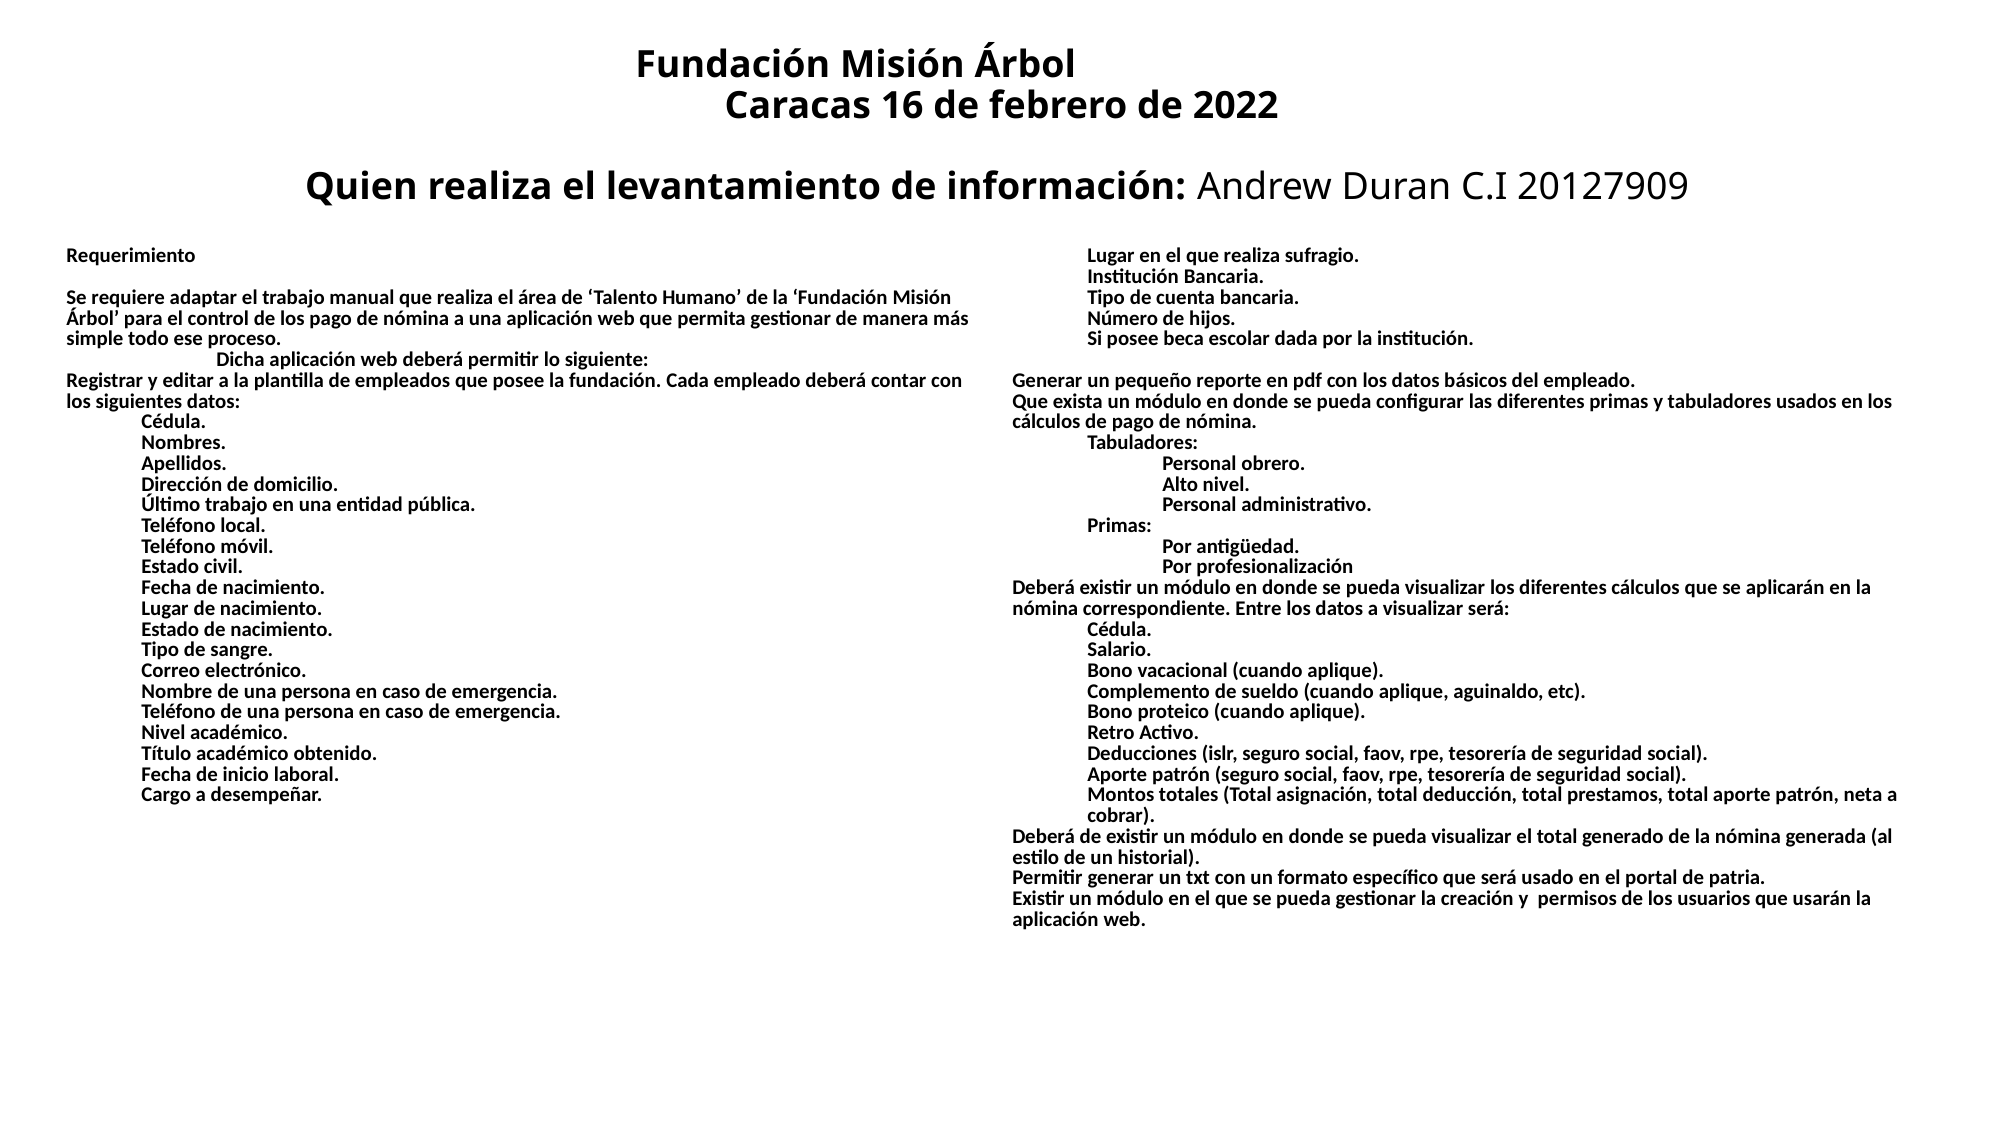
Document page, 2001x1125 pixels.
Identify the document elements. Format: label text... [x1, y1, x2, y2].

title Fundación Misión Árbol Caracas 16 de febrero de 2022 Quien realiza el levantamiento de información: Andrew Duran C.I 20127909 [247, 35, 1748, 215]
table_header Requerimiento Se requiere adaptar el trabajo manual que realiza el área de ‘Talento Humano’ de la ‘Fundación Misión Árbol’ para el control de los pago de nómina a una aplicación web que permita gestionar de manera más simple todo ese proceso. Dicha aplicación web deberá permitir lo siguiente: Registrar y editar a la plantilla de empleados que posee la fundación. Cada empleado deberá contar con los siguientes datos: Cédula. Nombres. Apellidos. Dirección de domicilio. Último trabajo en una entidad pública. Teléfono local. Teléfono móvil. Estado civil. Fecha de nacimiento. Lugar de nacimiento. Estado de nacimiento. Tipo de sangre. Correo electrónico. Nombre de una persona en caso de emergencia. Teléfono de una persona en caso de emergencia. Nivel académico. Título académico obtenido. Fecha de inicio laboral. Cargo a desempeñar. [52, 241, 996, 974]
table_header Lugar en el que realiza sufragio. Institución Bancaria. Tipo de cuenta bancaria. Número de hijos. Si posee beca escolar dada por la institución. Generar un pequeño reporte en pdf con los datos básicos del empleado. Que exista un módulo en donde se pueda configurar las diferentes primas y tabuladores usados en los cálculos de pago de nómina. Tabuladores: Personal obrero. Alto nivel. Personal administrativo. Primas: Por antigüedad. Por profesionalización Deberá existir un módulo en donde se pueda visualizar los diferentes cálculos que se aplicarán en la nómina correspondiente. Entre los datos a visualizar será: Cédula. Salario. Bono vacacional (cuando aplique). Complemento de sueldo (cuando aplique, aguinaldo, etc). Bono proteico (cuando aplique). Retro Activo. Deducciones (islr, seguro social, faov, rpe, tesorería de seguridad social). Aporte patrón (seguro social, faov, rpe, tesorería de seguridad social). Montos totales (Total asignación, total deducción, total prestamos, total aporte patrón, neta a cobrar). Deberá de existir un módulo en donde se pueda visualizar el total generado de la nómina generada (al estilo de un historial). Permitir generar un txt con un formato específico que será usado en el portal de patria. Existir un módulo en el que se pueda gestionar la creación y permisos de los usuarios que usarán la aplicación web. [998, 241, 1942, 974]
